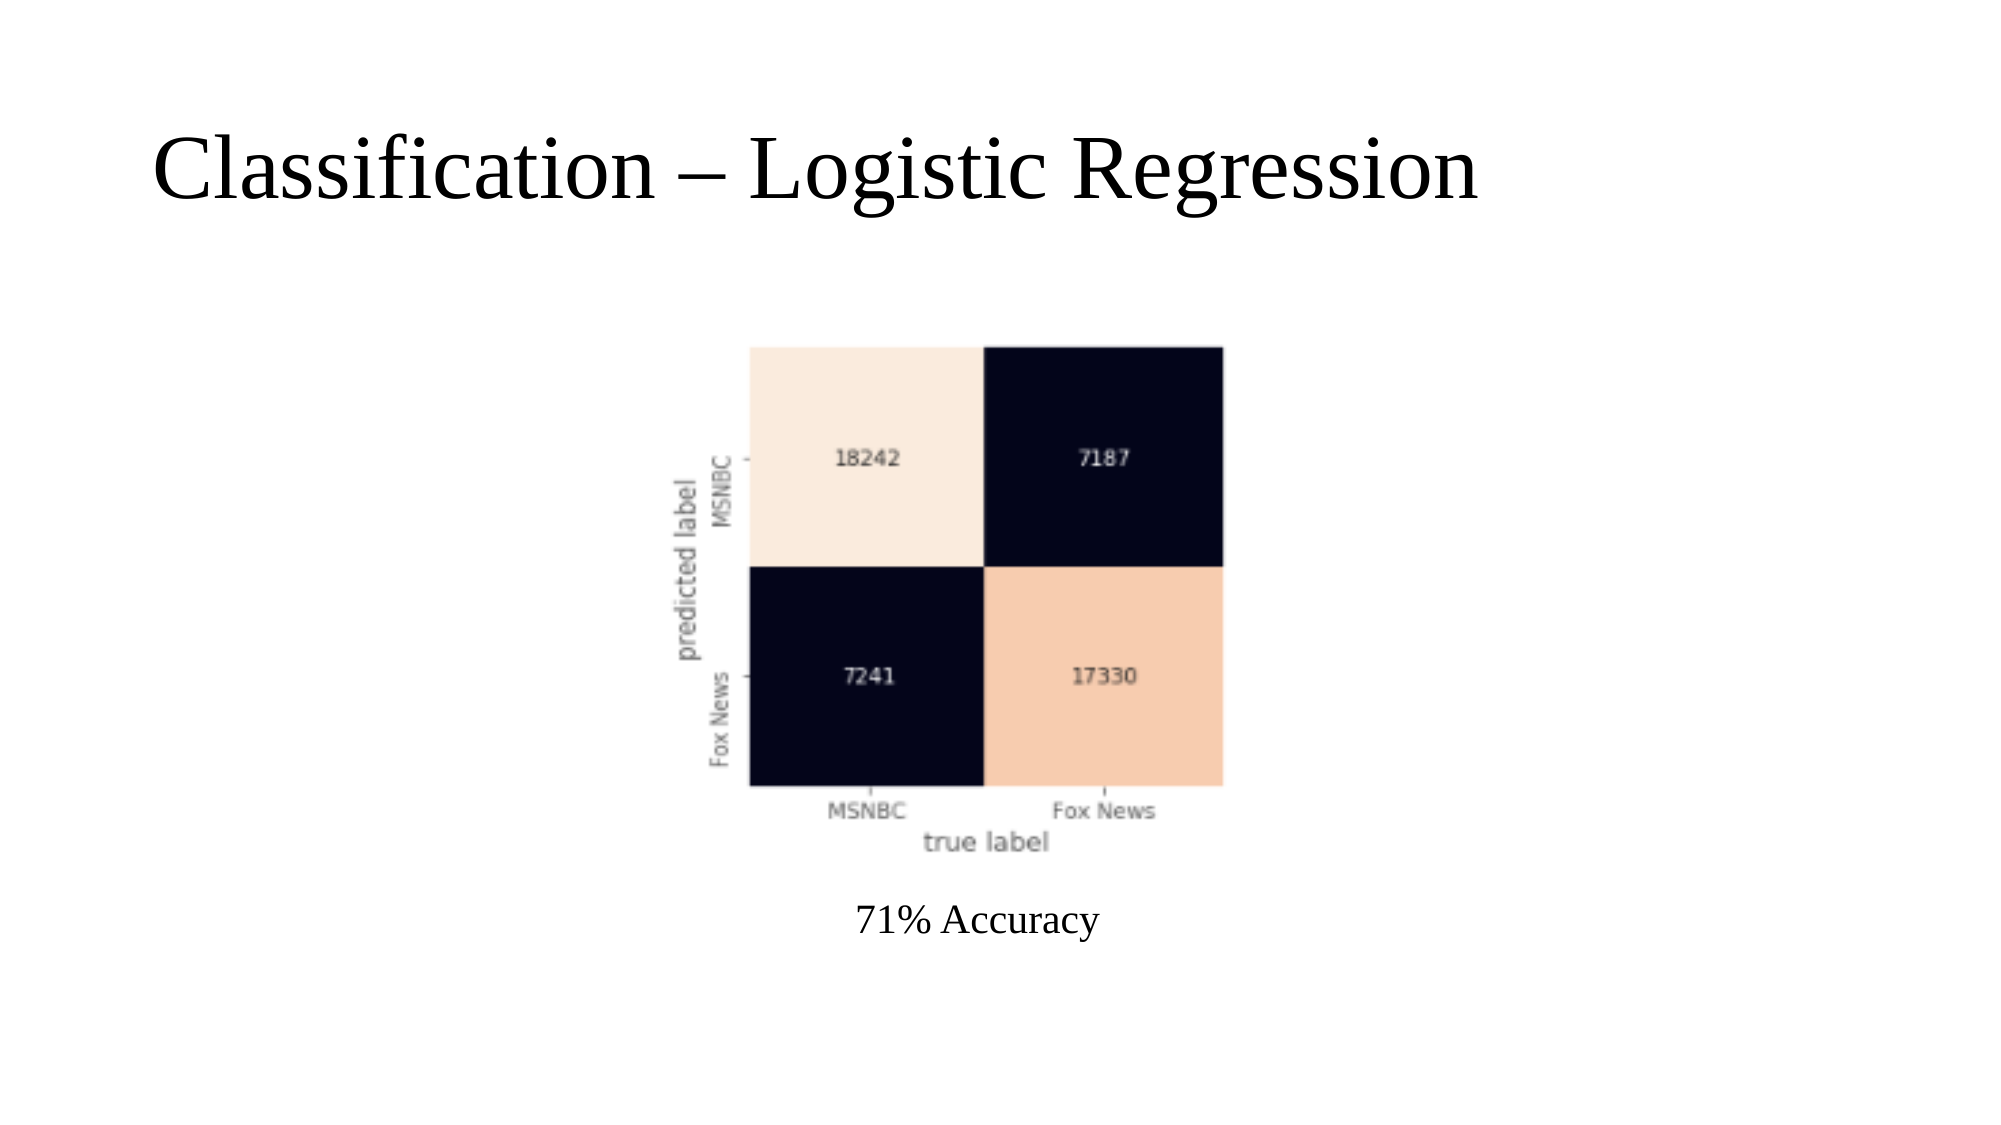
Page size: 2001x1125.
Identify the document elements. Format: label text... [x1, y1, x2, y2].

text_box 71% Accuracy [840, 884, 1521, 950]
title Classification – Logistic Regression [137, 59, 1863, 278]
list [653, 323, 1289, 885]
